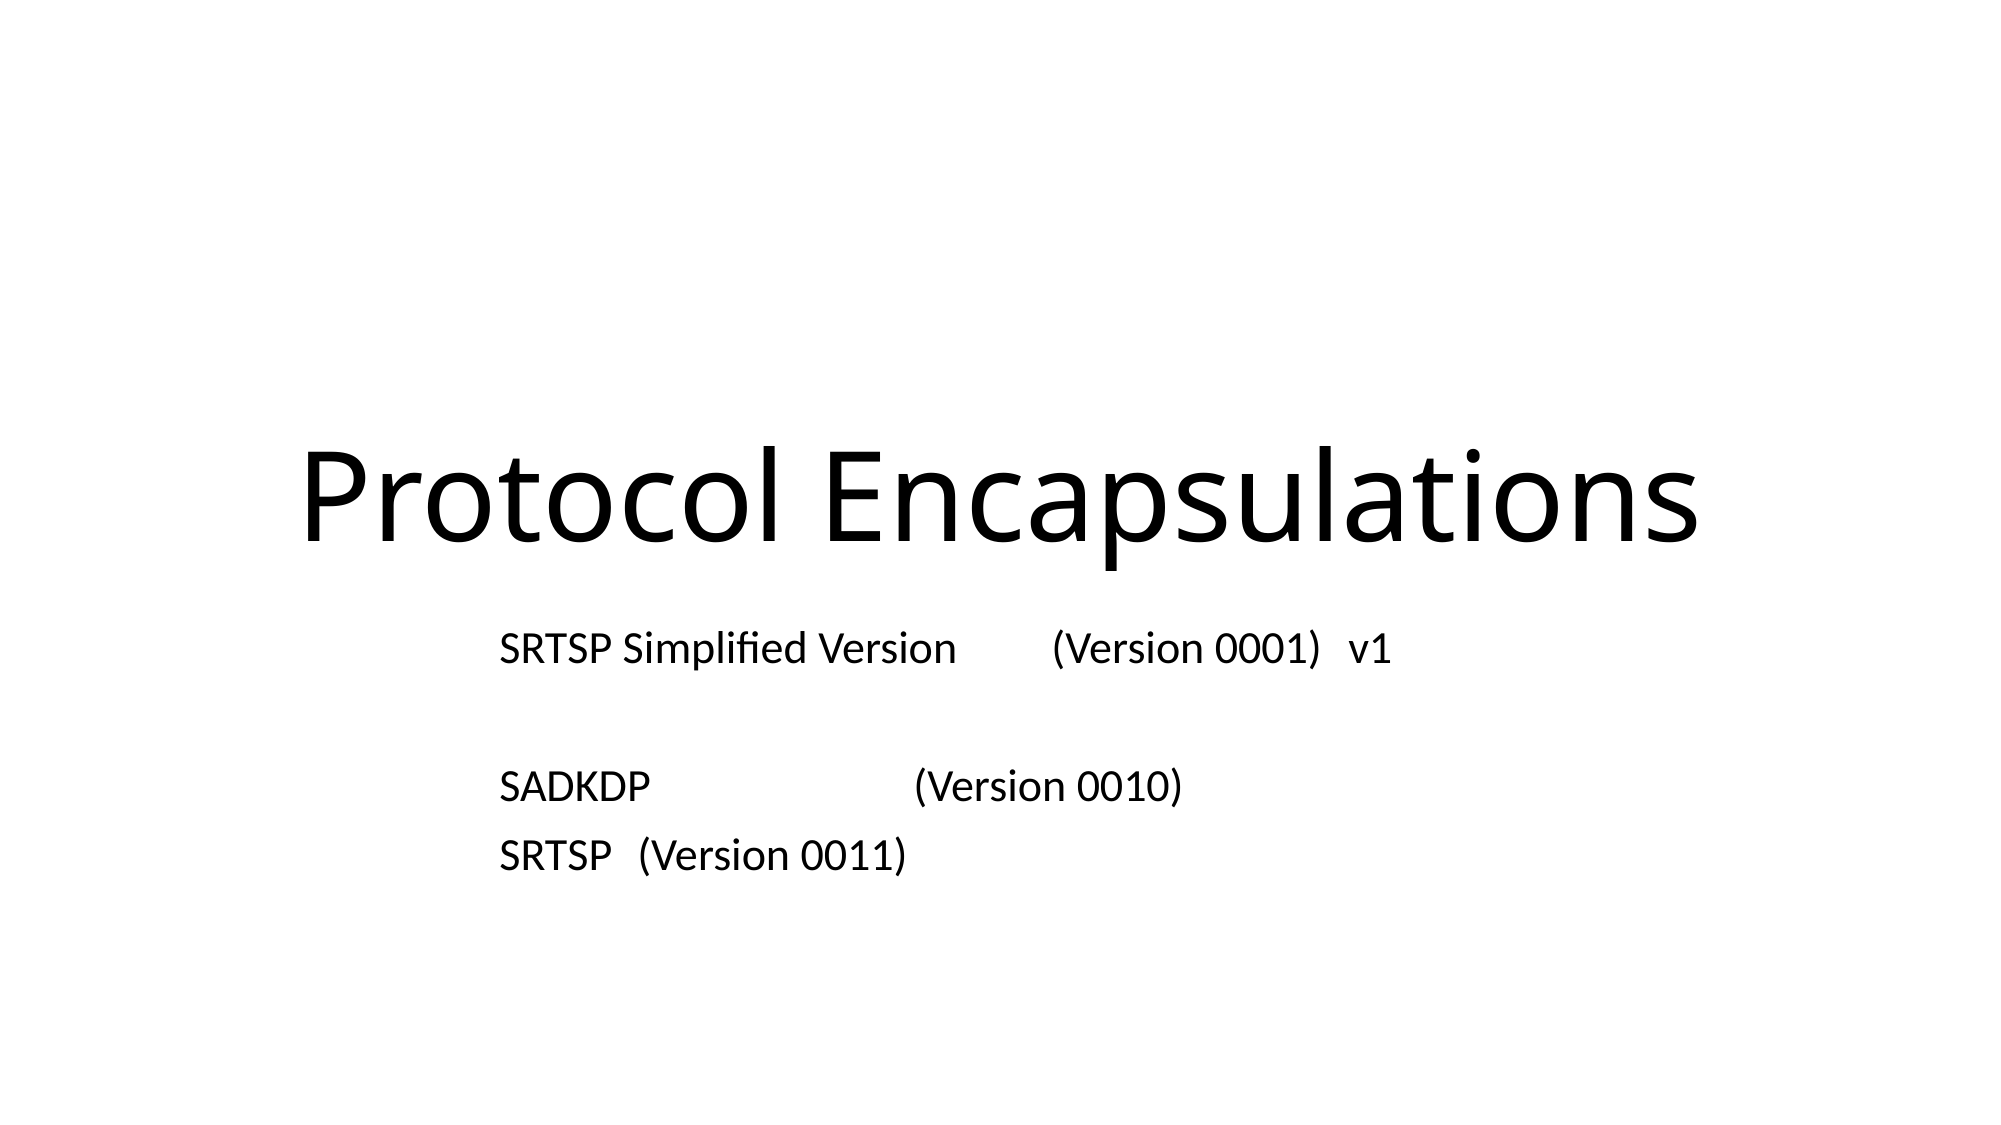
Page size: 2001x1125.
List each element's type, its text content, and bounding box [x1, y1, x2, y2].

title Protocol Encapsulations [249, 184, 1750, 576]
subtitle SRTSP Simplified Version (Version 0001) v1 SADKDP (Version 0010) SRTSP (Version 0011) [484, 616, 1516, 889]
